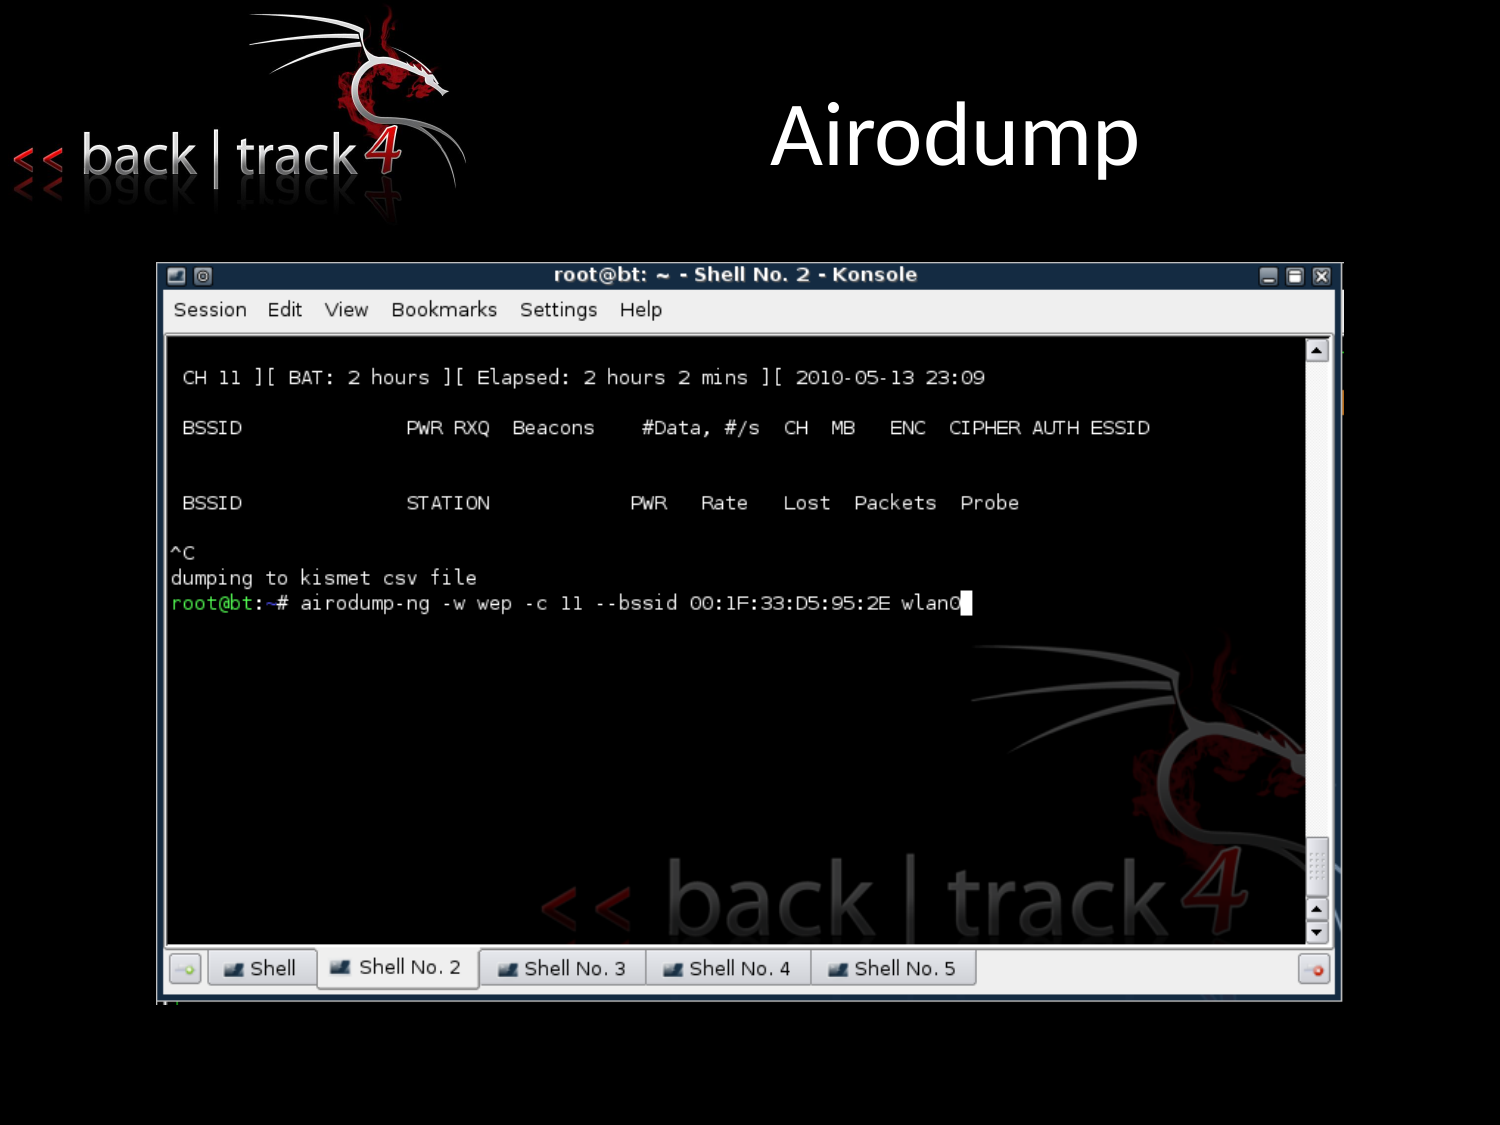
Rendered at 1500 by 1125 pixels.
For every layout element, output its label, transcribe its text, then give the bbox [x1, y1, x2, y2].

title Airodump [487, 24, 1425, 233]
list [156, 262, 1344, 1006]
picture [0, 0, 475, 228]
